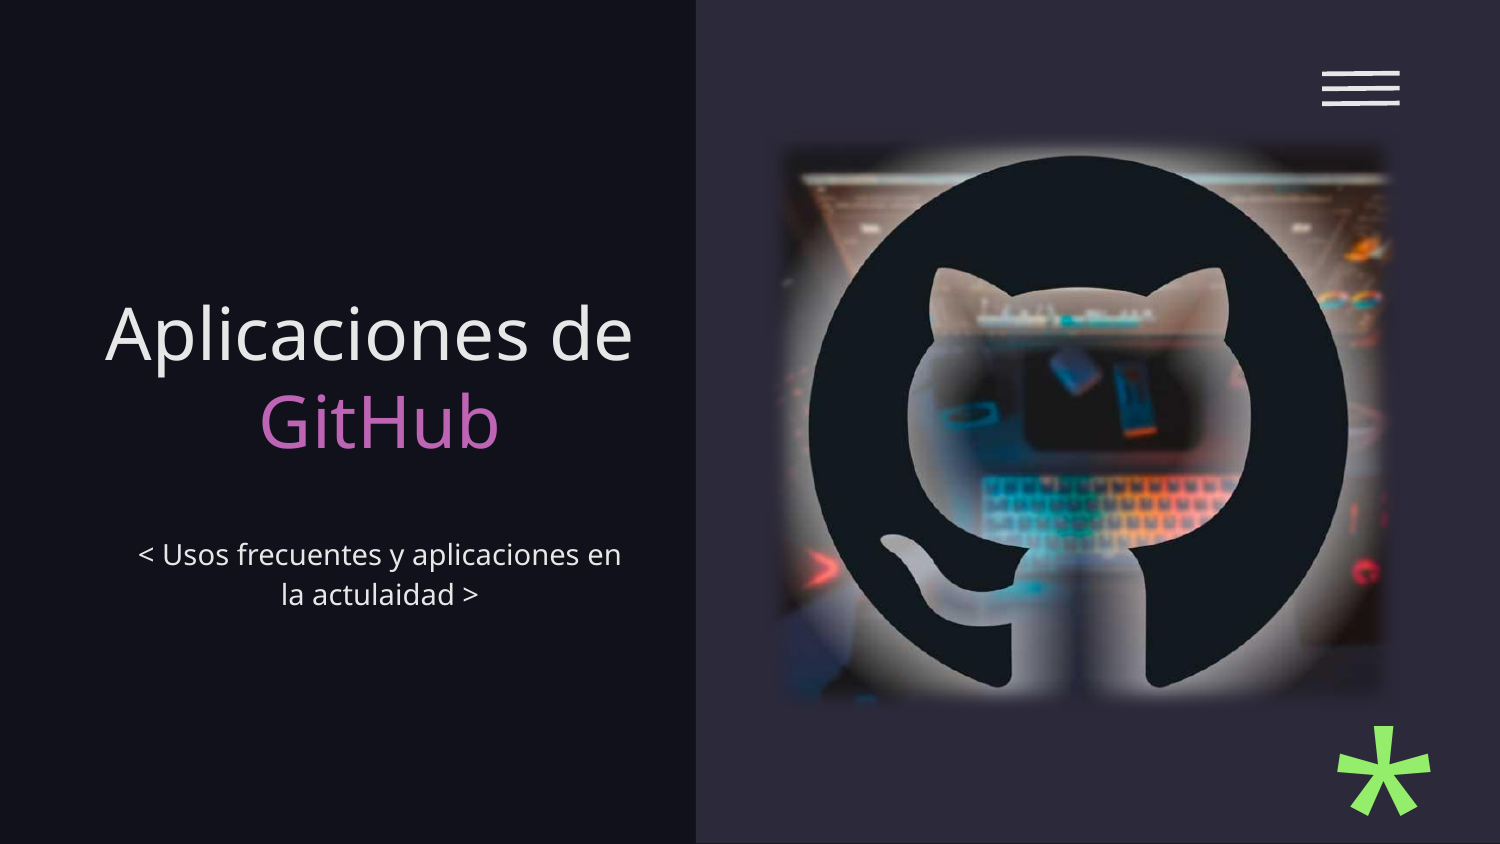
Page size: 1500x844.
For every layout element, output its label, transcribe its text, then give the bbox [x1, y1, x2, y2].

picture [765, 129, 1400, 715]
subtitle < Usos frecuentes y aplicaciones en la actulaidad > [120, 516, 640, 794]
text_box * [1314, 721, 1400, 794]
title Aplicaciones de GitHub [89, 87, 671, 478]
